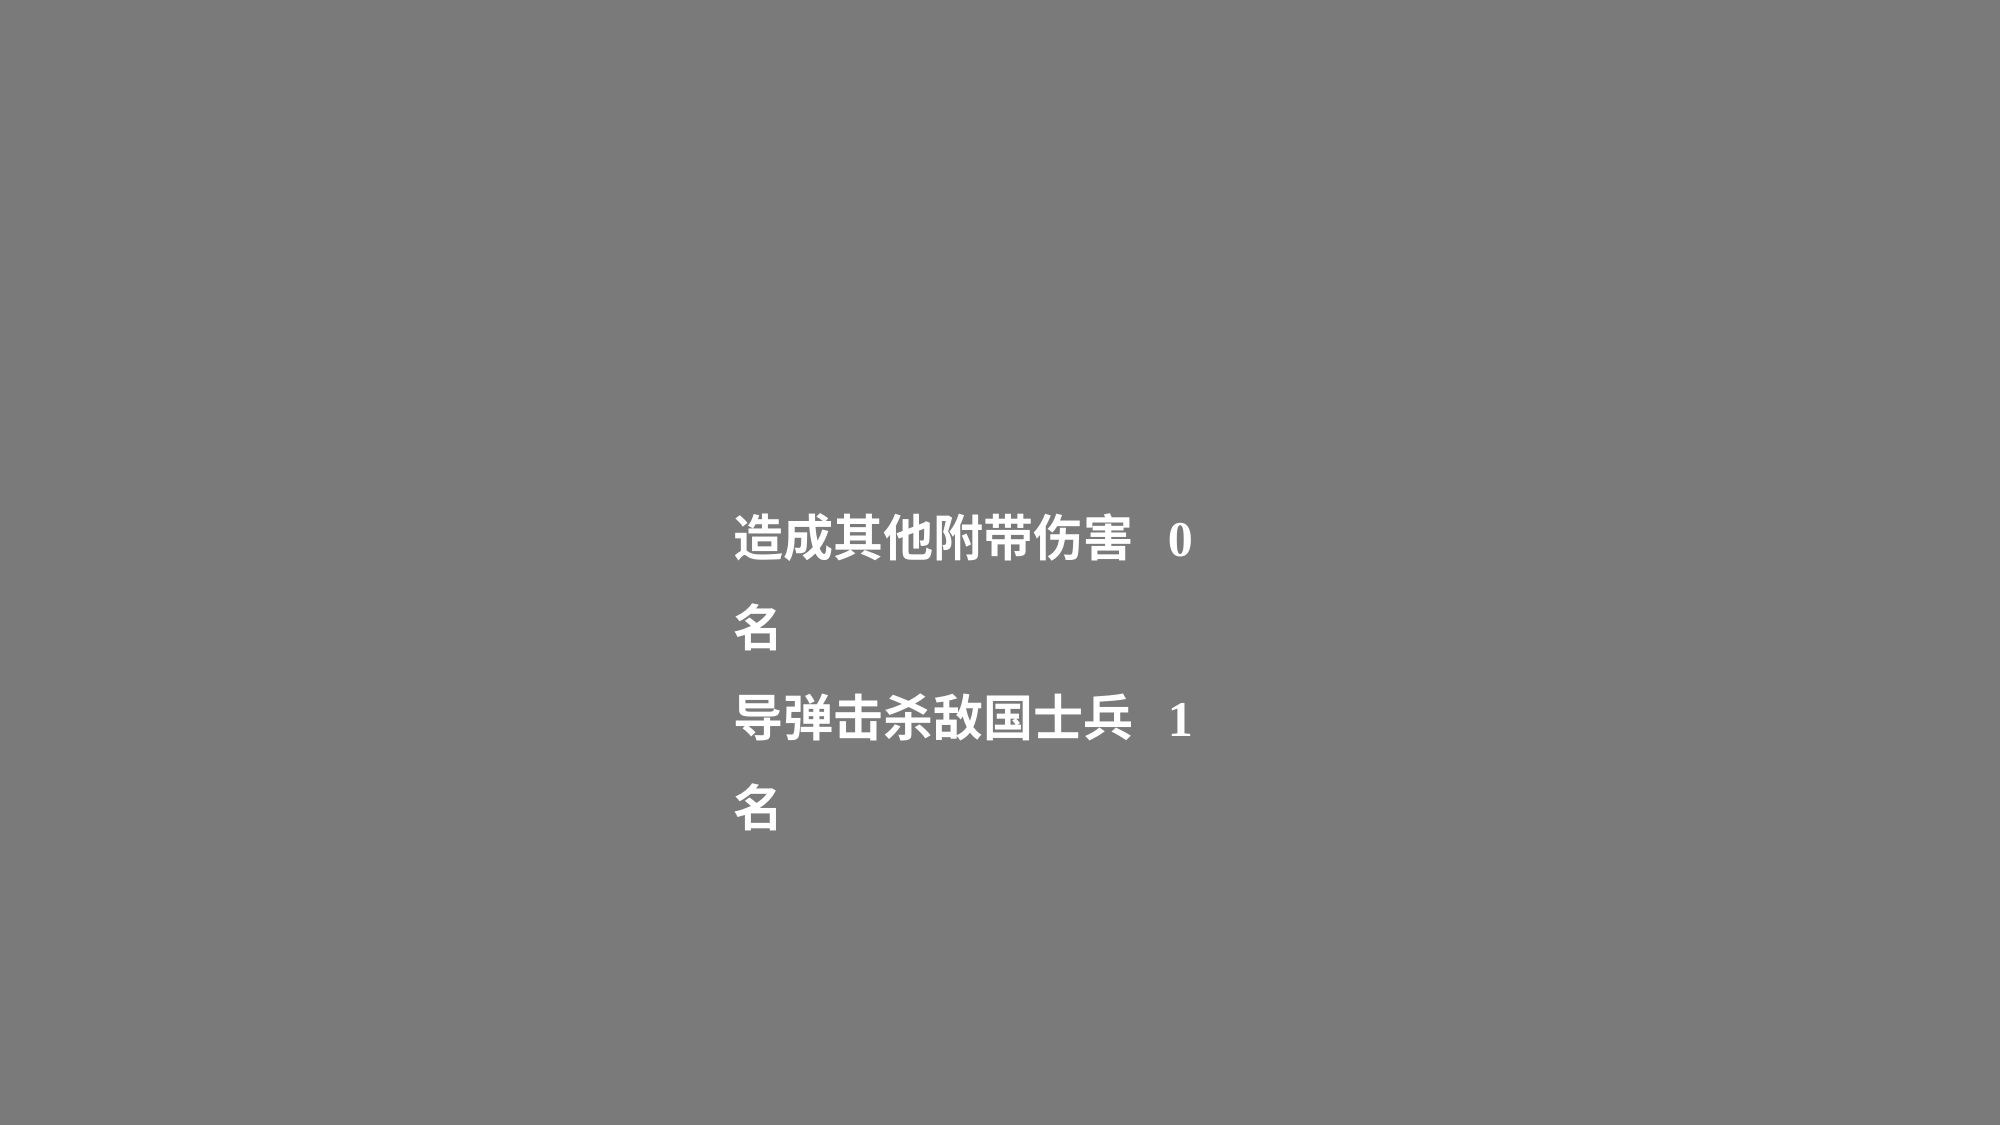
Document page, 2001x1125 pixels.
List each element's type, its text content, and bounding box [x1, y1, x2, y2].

text_box 造成其他附带伤害 0 名 导弹击杀敌国士兵 1 名 [718, 469, 1282, 845]
